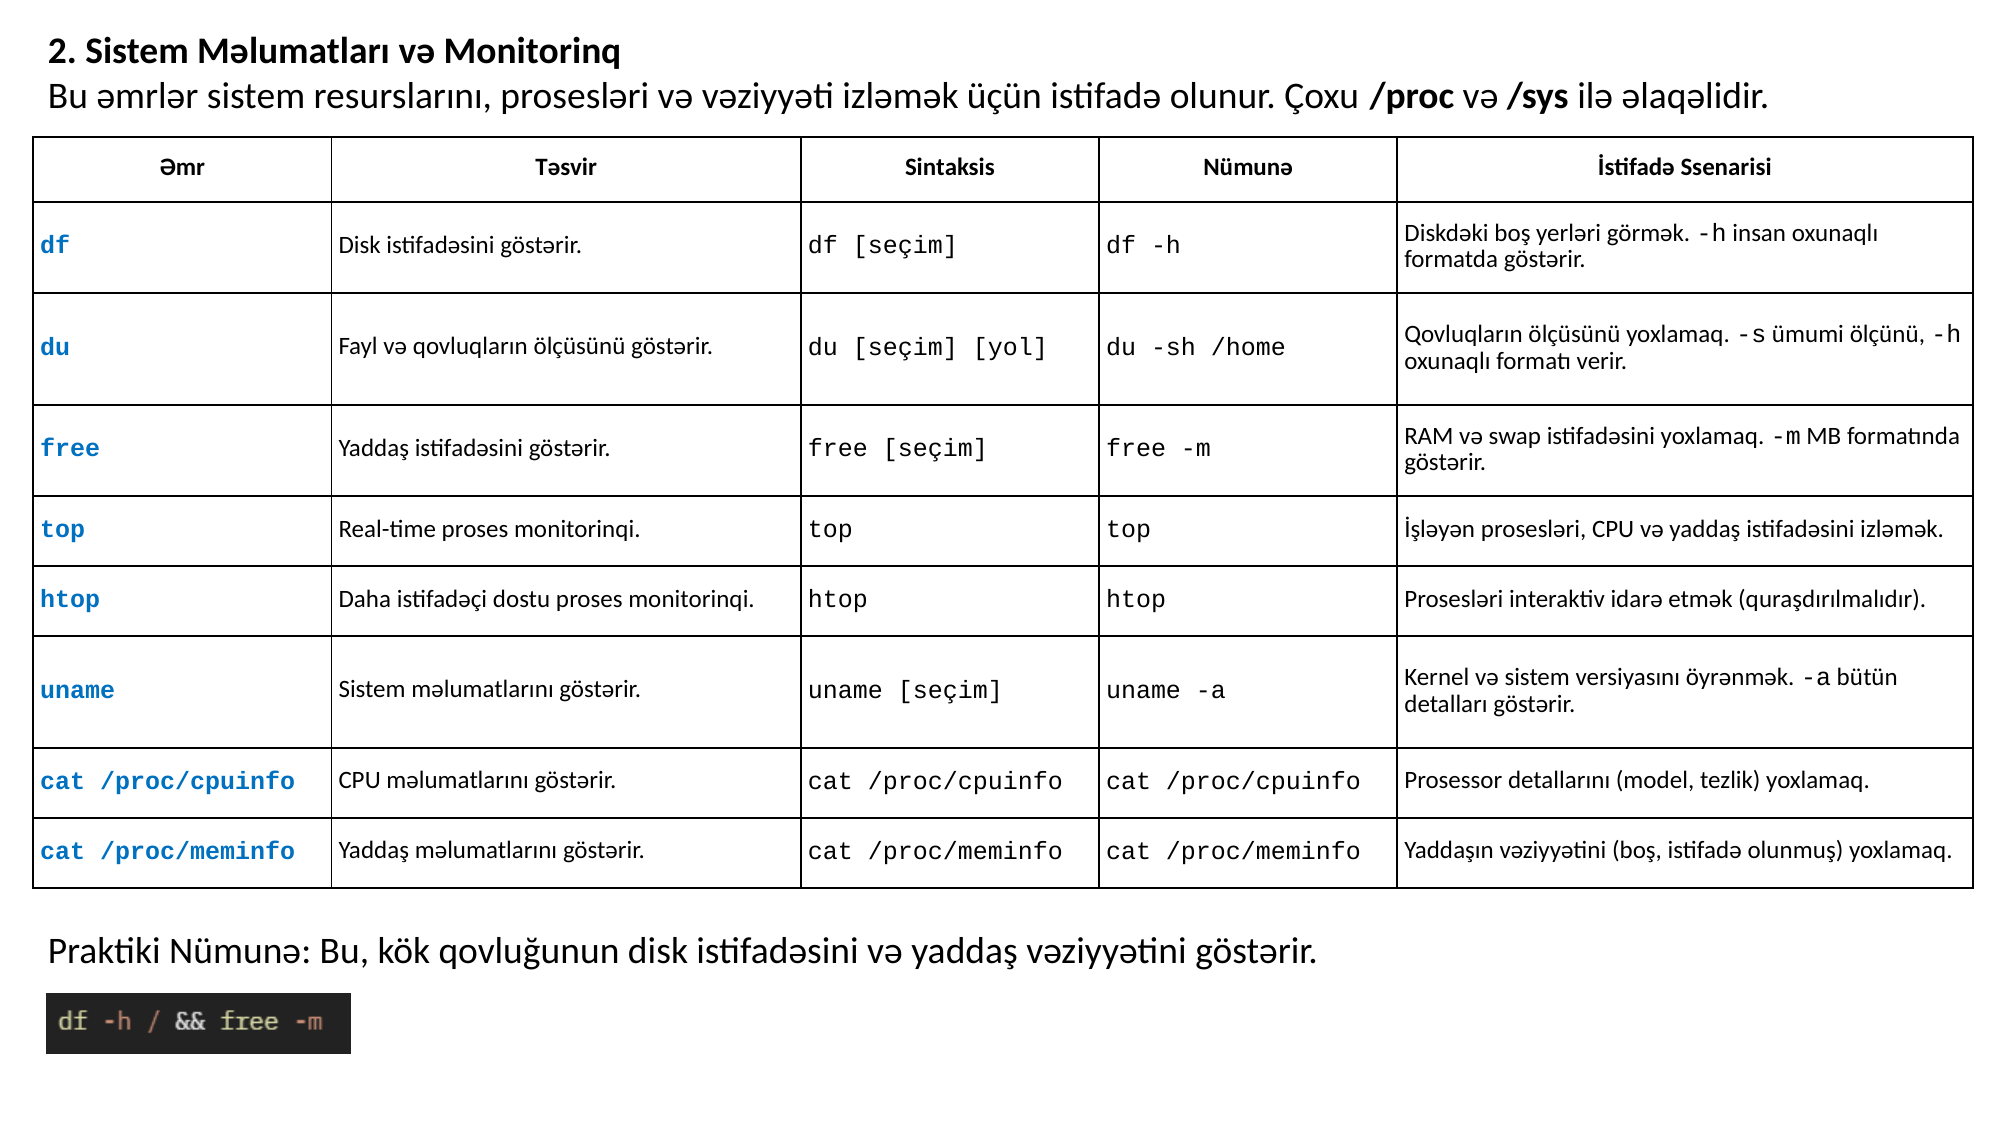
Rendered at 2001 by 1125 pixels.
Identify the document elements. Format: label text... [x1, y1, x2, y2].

table_cell du [34, 294, 331, 404]
table_header Təsvir [332, 138, 800, 201]
table_header Sintaksis [802, 138, 1098, 201]
table_cell Sistem məlumatlarını göstərir. [332, 637, 800, 747]
table_cell free [34, 406, 331, 495]
table_cell Qovluqların ölçüsünü yoxlamaq. -s ümumi ölçünü, -h oxunaqlı formatı verir. [1398, 294, 1972, 404]
table_cell top [802, 497, 1098, 565]
table_cell İşləyən prosesləri, CPU və yaddaş istifadəsini izləmək. [1398, 497, 1972, 565]
table_cell top [1100, 497, 1396, 565]
table_cell cat /proc/cpuinfo [802, 749, 1098, 817]
table_cell Diskdəki boş yerləri görmək. -h insan oxunaqlı formatda göstərir. [1398, 203, 1972, 292]
table_cell Yaddaş istifadəsini göstərir. [332, 406, 800, 495]
table_cell free [seçim] [802, 406, 1098, 495]
table_cell Real-time proses monitorinqi. [332, 497, 800, 565]
table_cell free -m [1100, 406, 1396, 495]
table_header İstifadə Ssenarisi [1398, 138, 1972, 201]
table_cell df [34, 203, 331, 292]
table_cell Disk istifadəsini göstərir. [332, 203, 800, 292]
table_cell Prosessor detallarını (model, tezlik) yoxlamaq. [1398, 749, 1972, 817]
table_cell Prosesləri interaktiv idarə etmək (quraşdırılmalıdır). [1398, 567, 1972, 635]
table_cell uname [seçim] [802, 637, 1098, 747]
table_cell Yaddaş məlumatlarını göstərir. [332, 819, 800, 887]
table_cell htop [1100, 567, 1396, 635]
table_cell CPU məlumatlarını göstərir. [332, 749, 800, 817]
table_cell Daha istifadəçi dostu proses monitorinqi. [332, 567, 800, 635]
table_cell cat /proc/meminfo [1100, 819, 1396, 887]
table_cell Yaddaşın vəziyyətini (boş, istifadə olunmuş) yoxlamaq. [1398, 819, 1972, 887]
table_cell uname -a [1100, 637, 1396, 747]
table_cell htop [802, 567, 1098, 635]
table_cell Fayl və qovluqların ölçüsünü göstərir. [332, 294, 800, 404]
text_box 2. Sistem Məlumatları və Monitorinq Bu əmrlər sistem resurslarını, prosesləri və vəziyyəti izləmək üçün istifadə olunur. Çoxu /proc və /sys ilə əlaqəlidir. Praktiki Nümunə: Bu, kök qovluğunun disk istifadəsini və yaddaş vəziyyətini göstərir. [33, 18, 1973, 136]
table_cell df [seçim] [802, 203, 1098, 292]
table_cell du -sh /home [1100, 294, 1396, 404]
table_cell cat /proc/cpuinfo [34, 749, 331, 817]
table_cell top [34, 497, 331, 565]
table_cell Kernel və sistem versiyasını öyrənmək. -a bütün detalları göstərir. [1398, 637, 1972, 747]
table_cell du [seçim] [yol] [802, 294, 1098, 404]
table_cell cat /proc/cpuinfo [1100, 749, 1396, 817]
table_cell htop [34, 567, 331, 635]
picture [45, 993, 351, 1054]
table_header Nümunə [1100, 138, 1396, 201]
table_cell RAM və swap istifadəsini yoxlamaq. -m MB formatında göstərir. [1398, 406, 1972, 495]
table_cell cat /proc/meminfo [802, 819, 1098, 887]
table_header Əmr [34, 138, 331, 201]
table_cell uname [34, 637, 331, 747]
table_cell cat /proc/meminfo [34, 819, 331, 887]
text_box 2. Sistem Məlumatları və Monitorinq Bu əmrlər sistem resurslarını, prosesləri və vəziyyəti izləmək üçün istifadə olunur. Çoxu /proc və /sys ilə əlaqəlidir. Praktiki Nümunə: Bu, kök qovluğunun disk istifadəsini və yaddaş vəziyyətini göstərir. [33, 889, 1973, 978]
table_cell df -h [1100, 203, 1396, 292]
